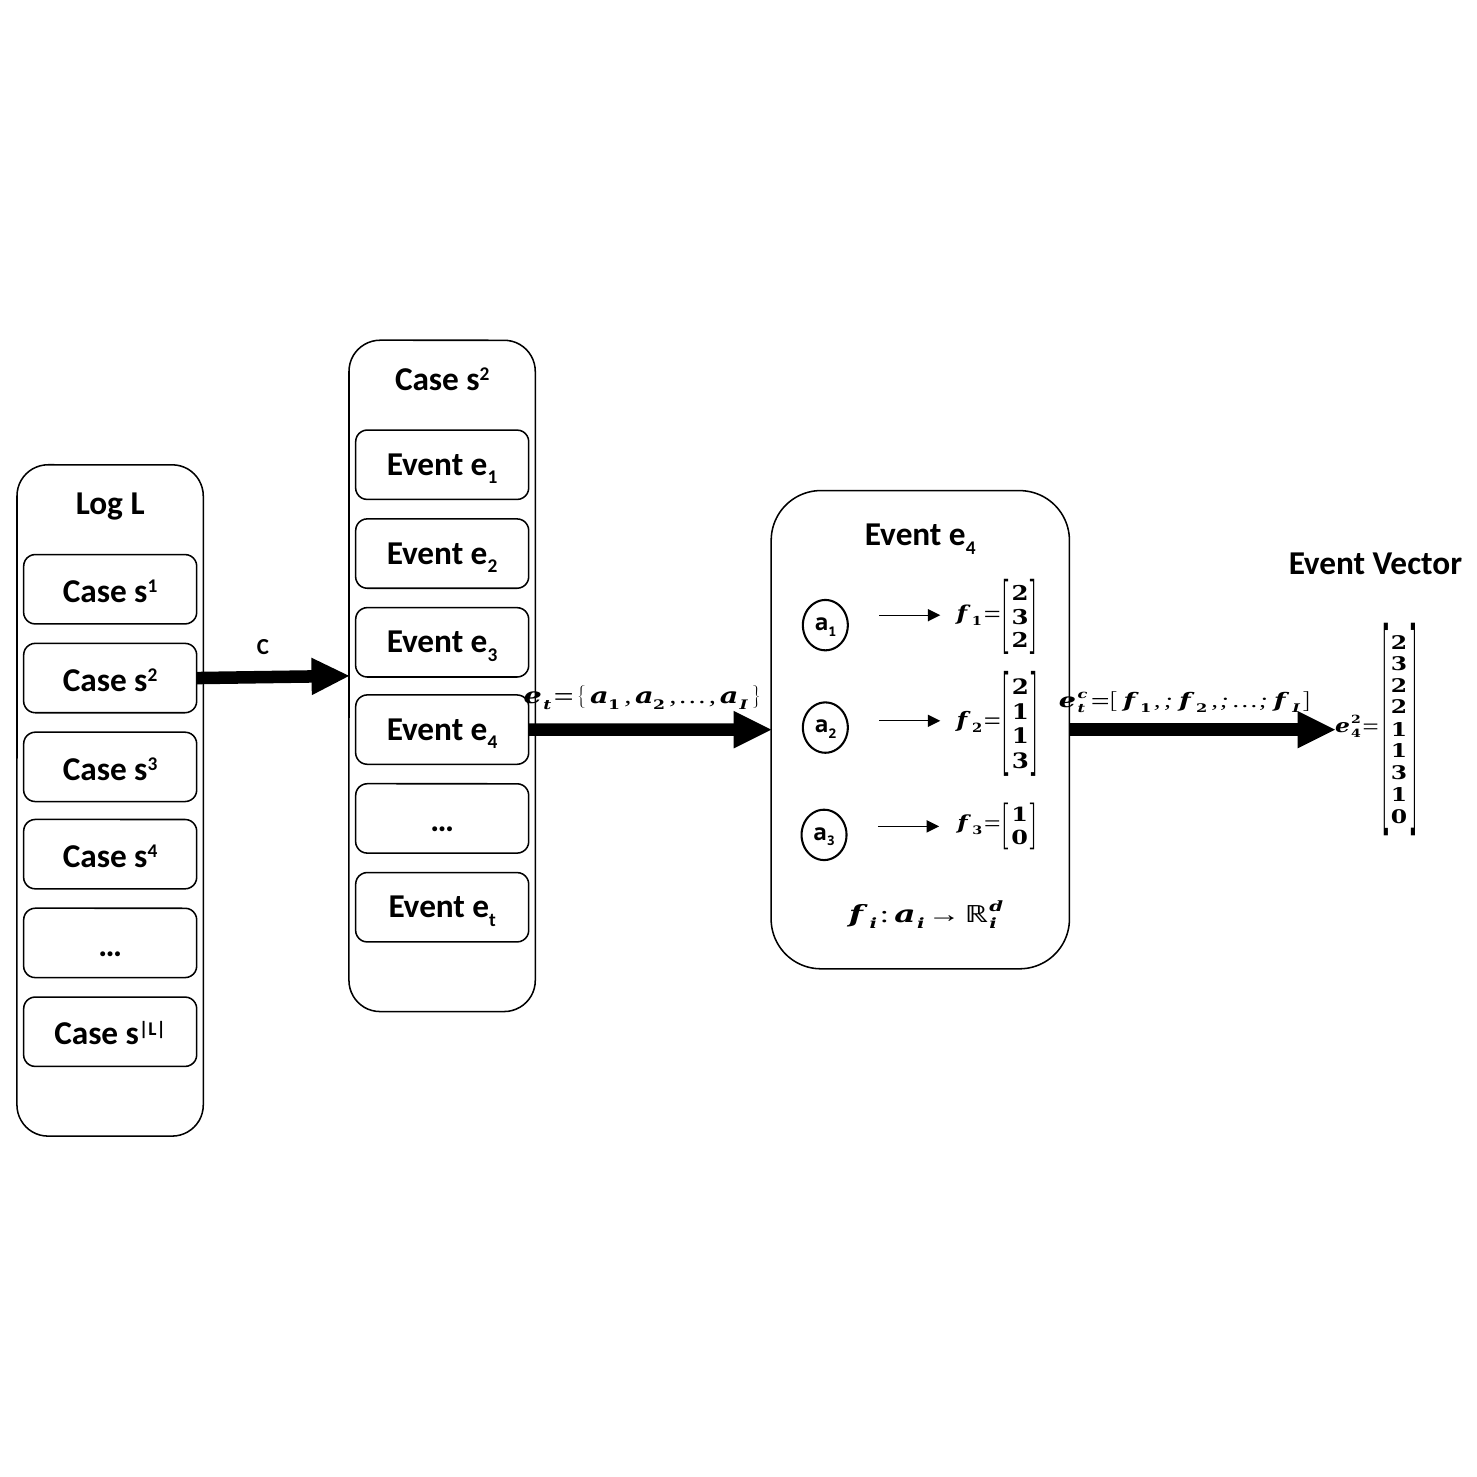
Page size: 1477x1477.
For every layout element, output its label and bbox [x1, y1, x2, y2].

text_box [16, 340, 1477, 1137]
